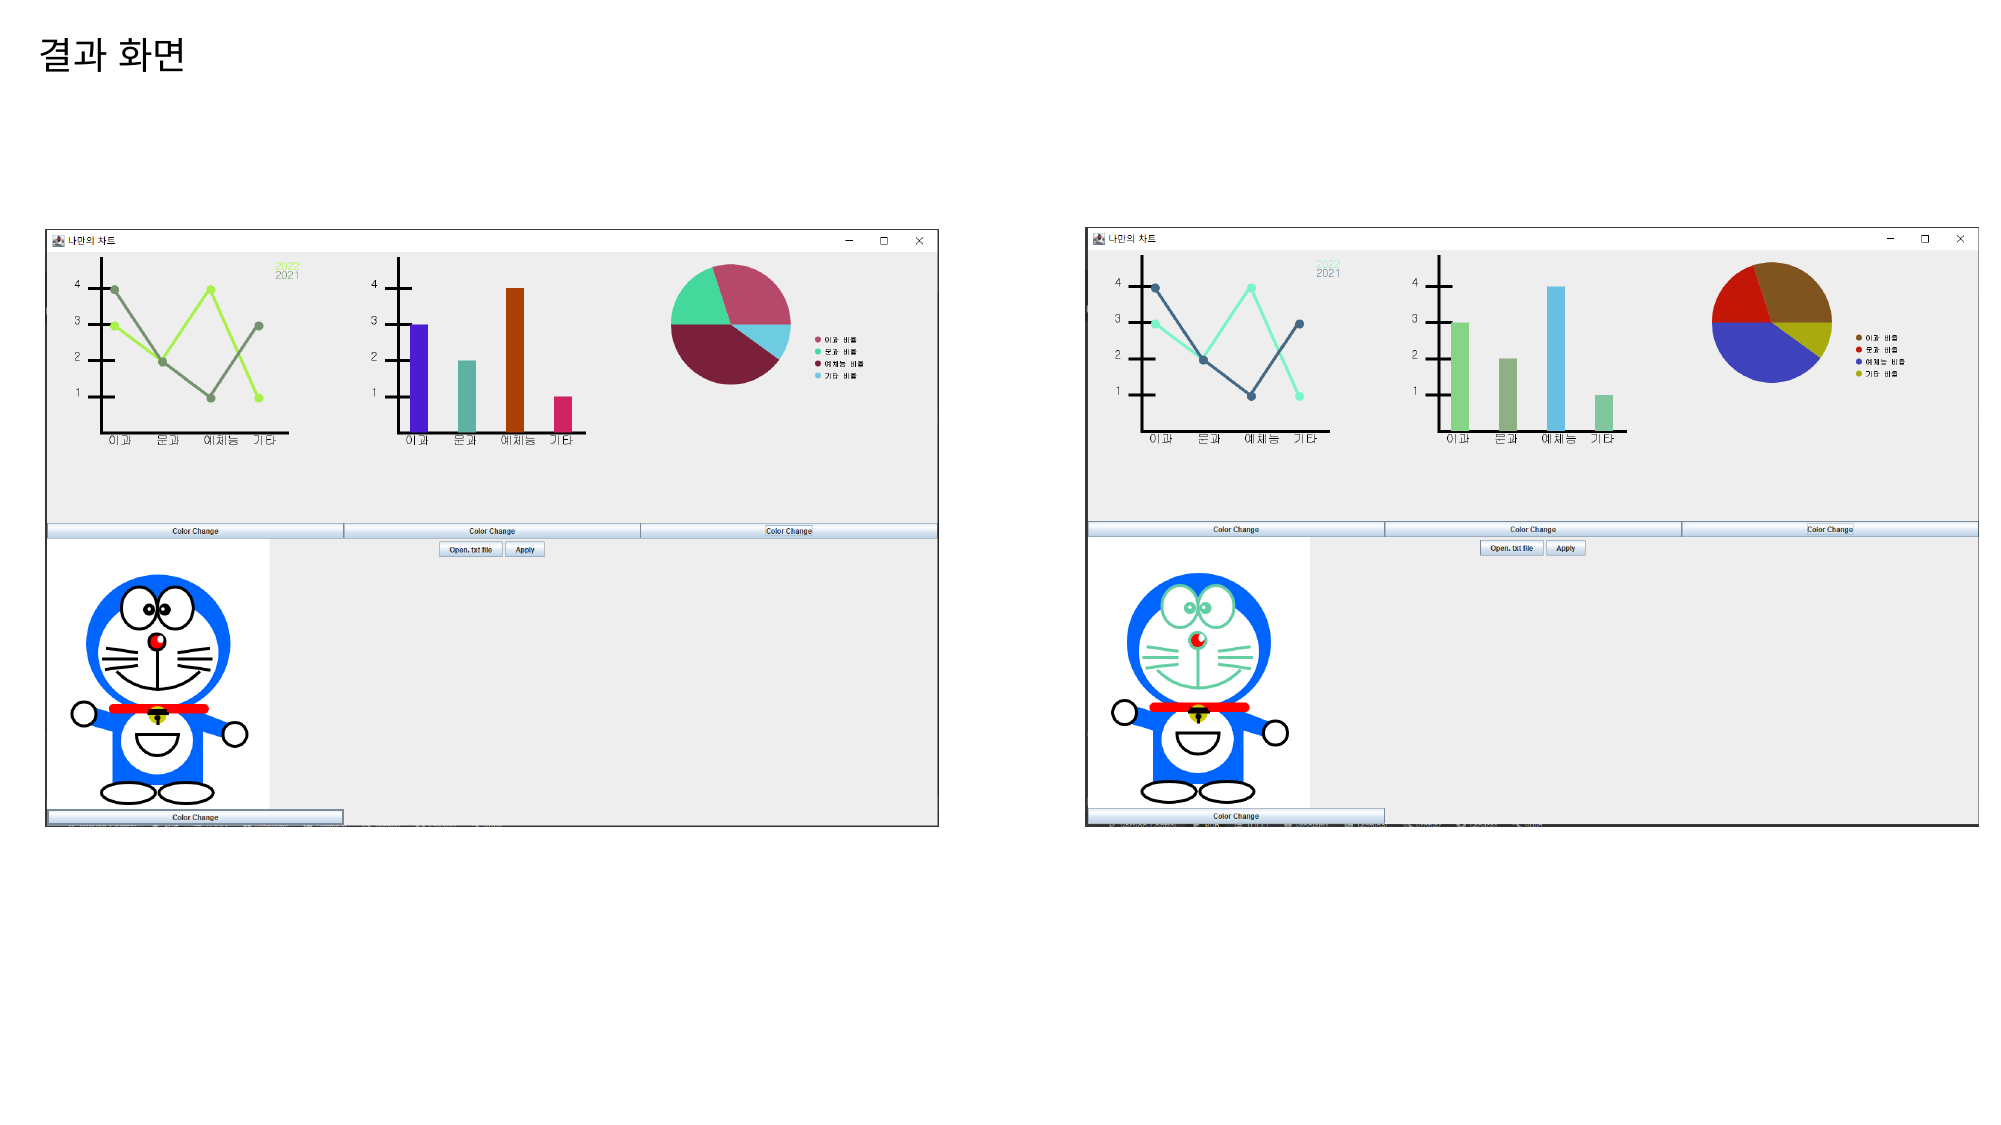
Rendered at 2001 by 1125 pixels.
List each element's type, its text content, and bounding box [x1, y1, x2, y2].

text_box 결과 화면 [24, 24, 561, 84]
picture [1085, 227, 1979, 827]
picture [44, 229, 939, 827]
